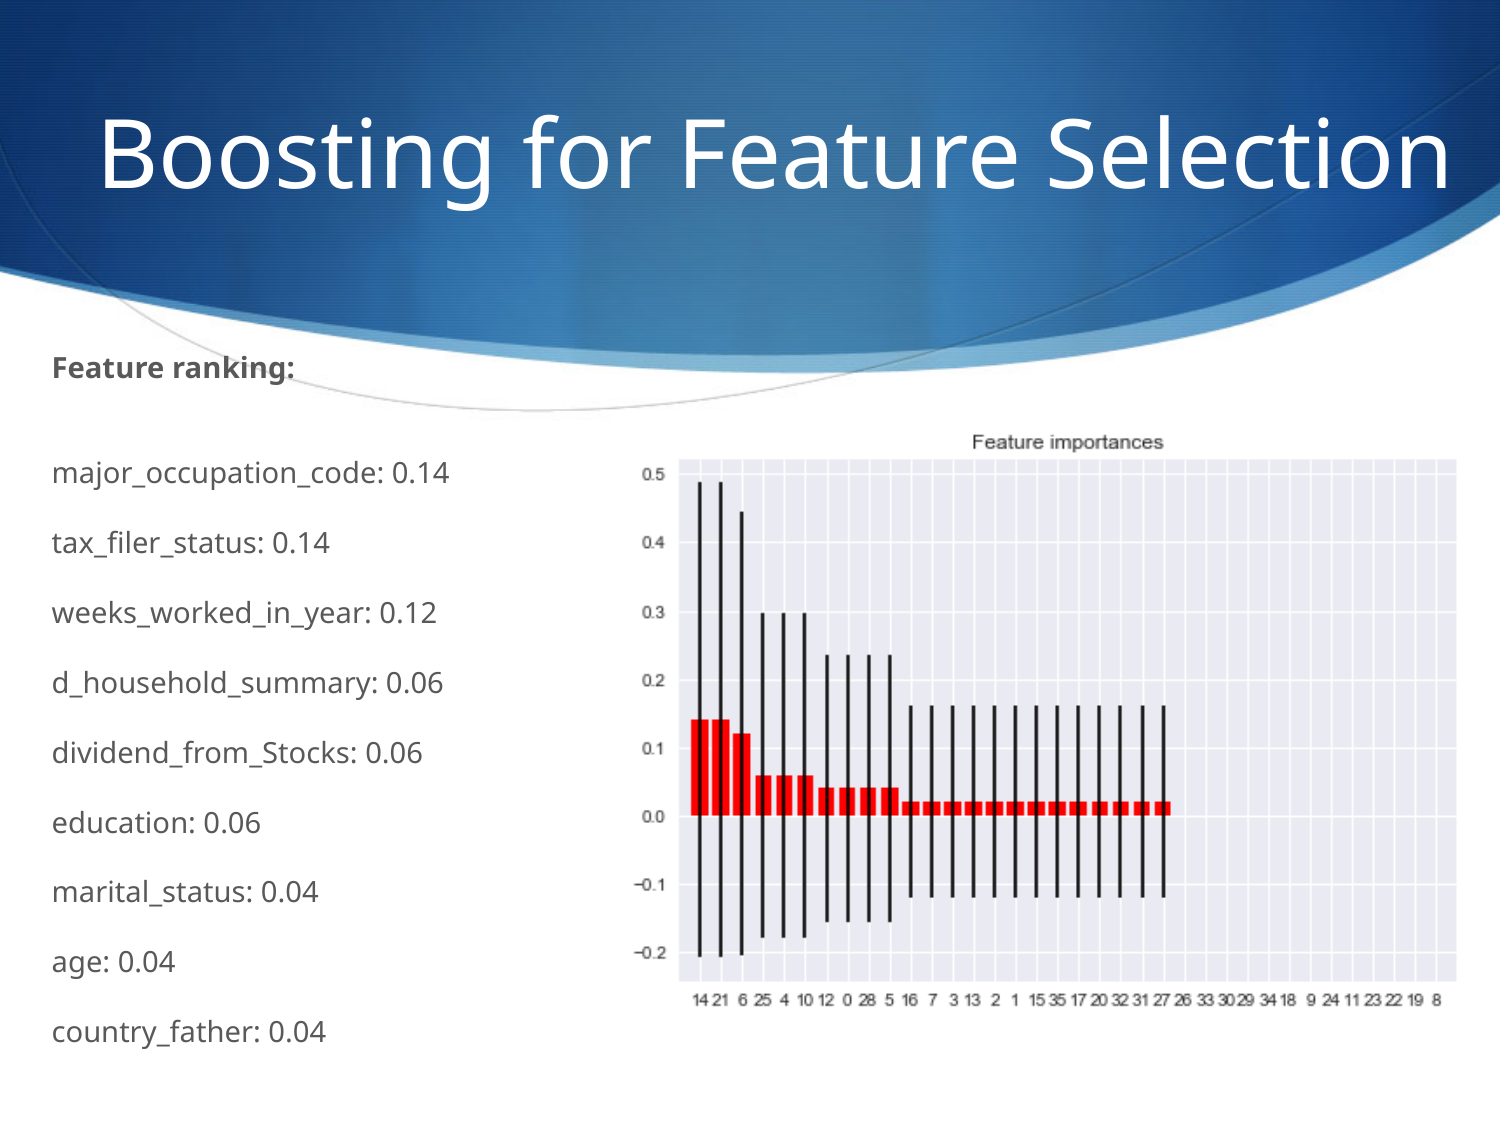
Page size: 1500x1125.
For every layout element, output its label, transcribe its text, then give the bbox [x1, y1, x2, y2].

list Feature ranking: major_occupation_code: 0.14 tax_filer_status: 0.14 weeks_worked_in_year: 0.12 d_household_summary: 0.06 dividend_from_Stocks: 0.06 education: 0.06 marital_status: 0.04 age: 0.04 country_father: 0.04 [36, 334, 671, 1098]
title Boosting for Feature Selection [50, 56, 1500, 245]
picture [0, 0, 1500, 1125]
